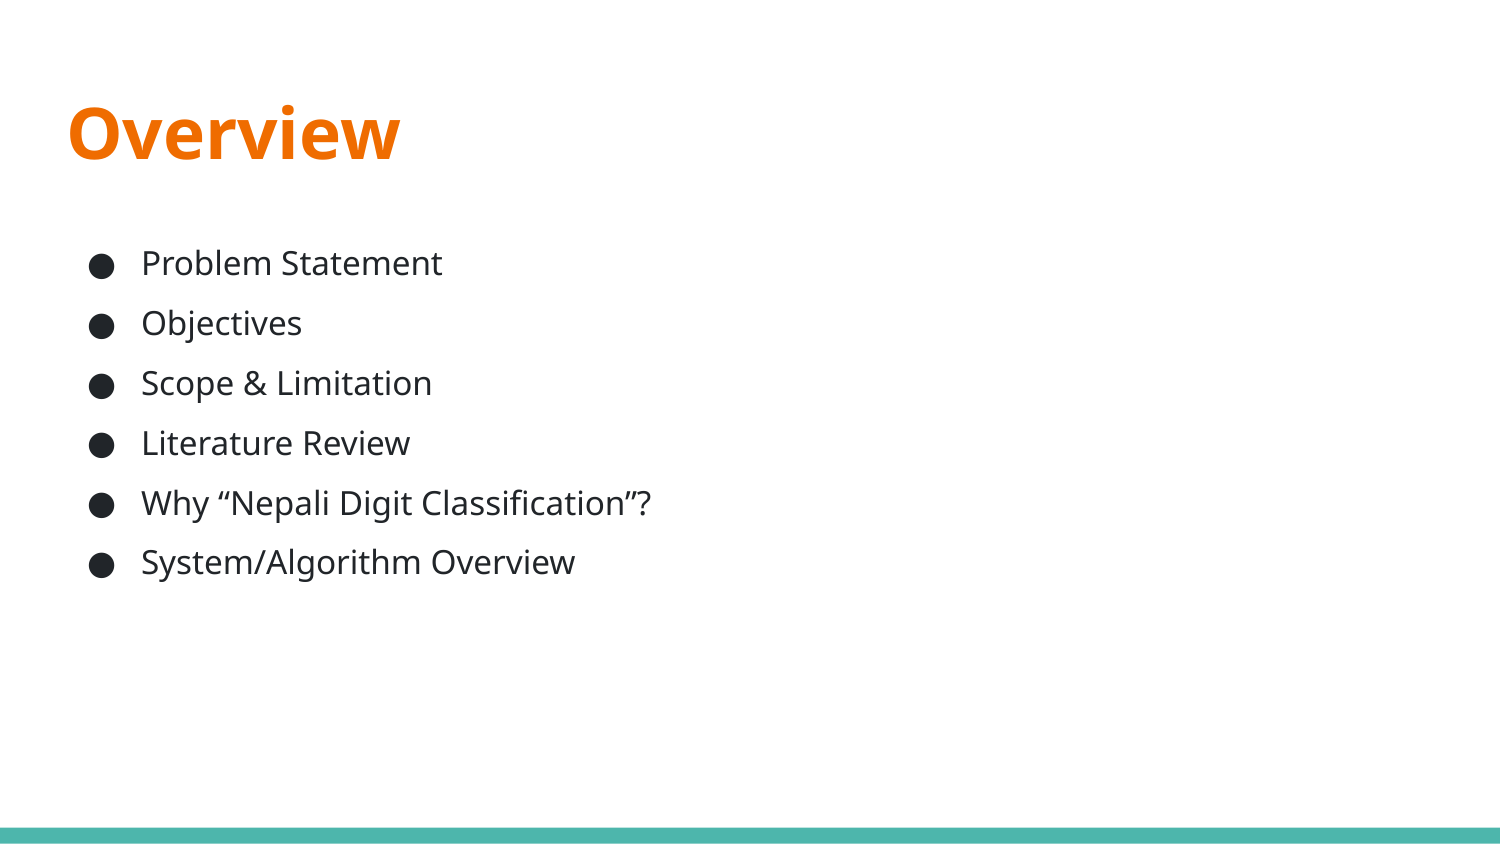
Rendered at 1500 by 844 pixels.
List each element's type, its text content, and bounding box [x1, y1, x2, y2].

title Overview [51, 72, 1449, 189]
list Problem Statement Objectives Scope & Limitation Literature Review Why “Nepali Digit Classification”? System/Algorithm Overview [51, 207, 1449, 750]
